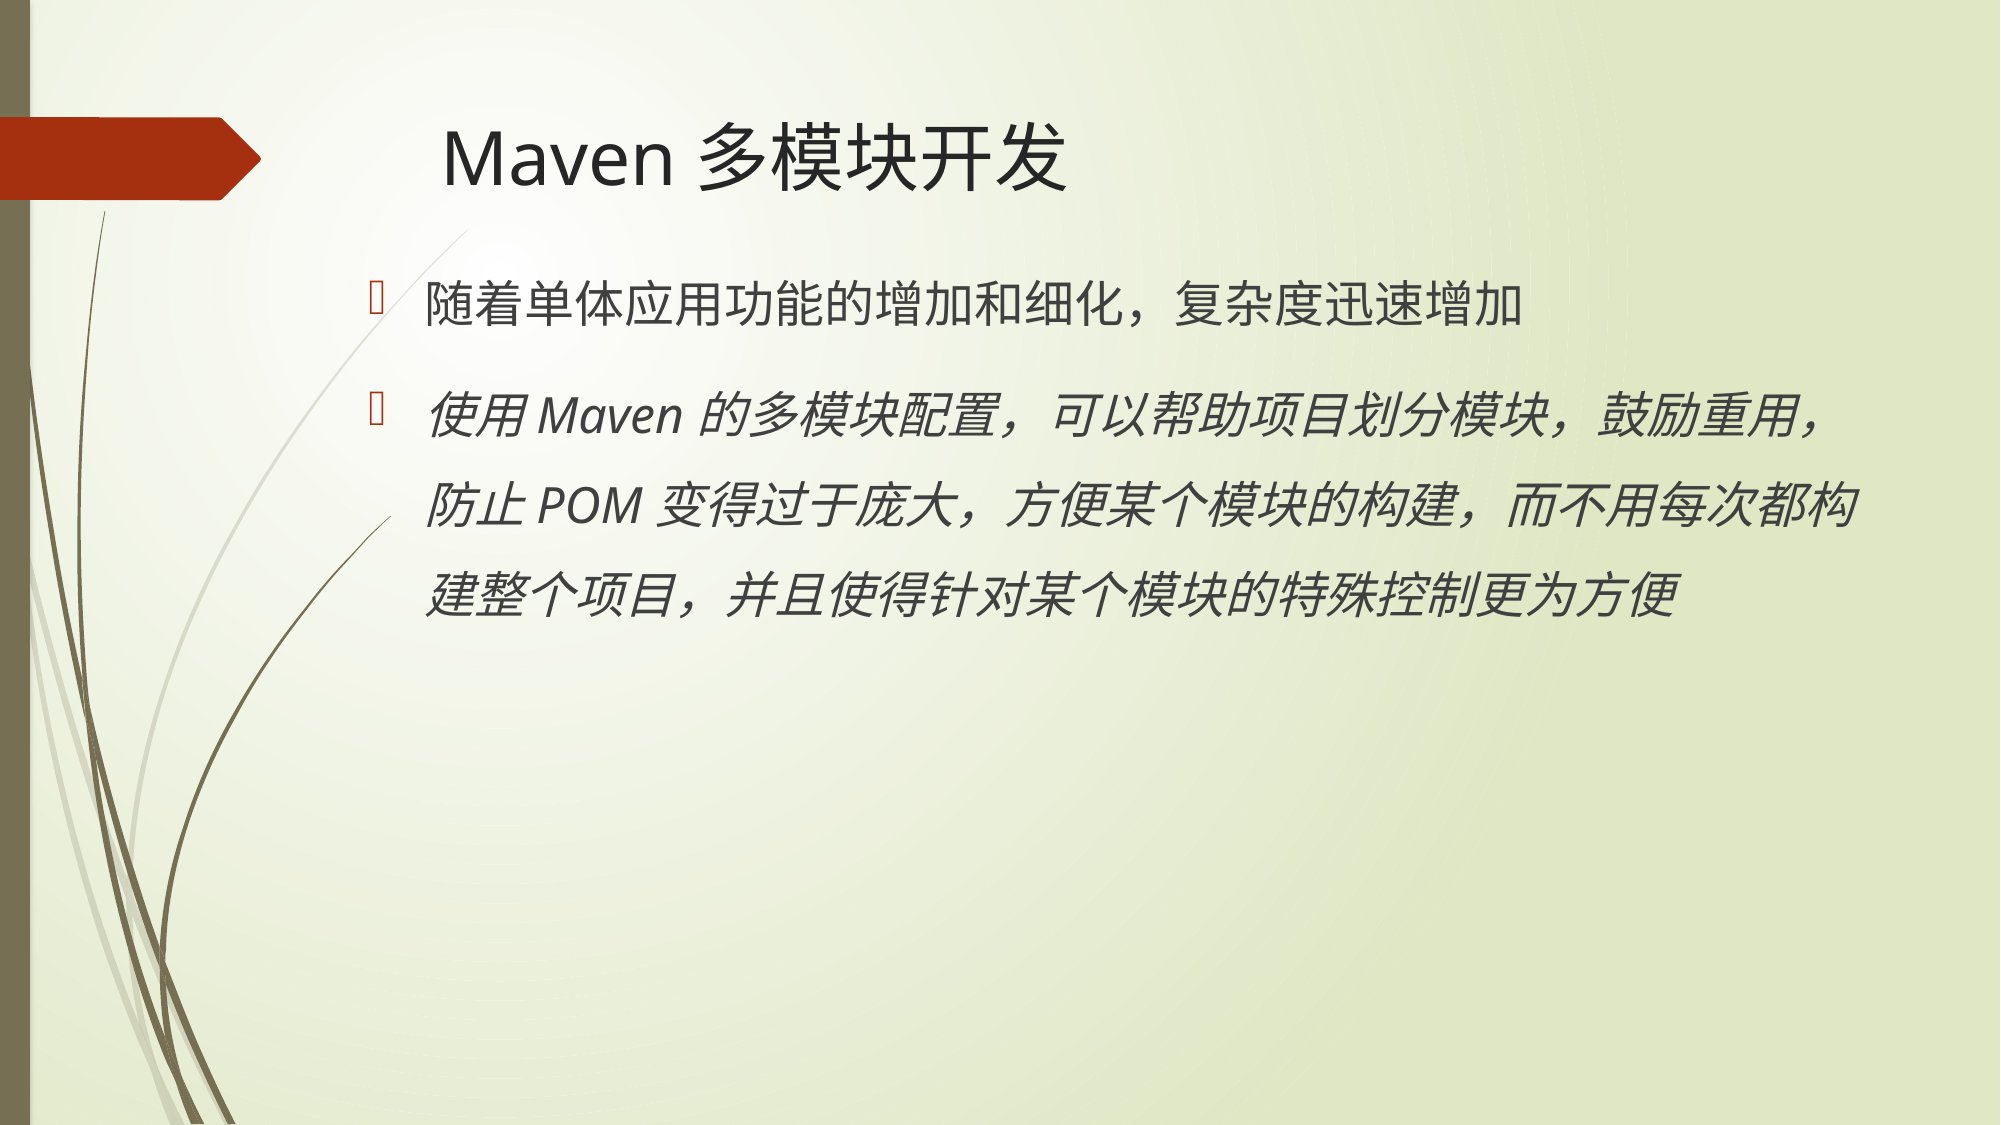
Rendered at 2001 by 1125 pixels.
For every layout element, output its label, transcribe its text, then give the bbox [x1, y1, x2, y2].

list 随着单体应用功能的增加和细化，复杂度迅速增加 使用Maven的多模块配置，可以帮助项目划分模块，鼓励重用，防止POM变得过于庞大，方便某个模块的构建，而不用每次都构建整个项目，并且使得针对某个模块的特殊控制更为方便 [353, 234, 1888, 1125]
title Maven多模块开发 [425, 102, 1888, 234]
